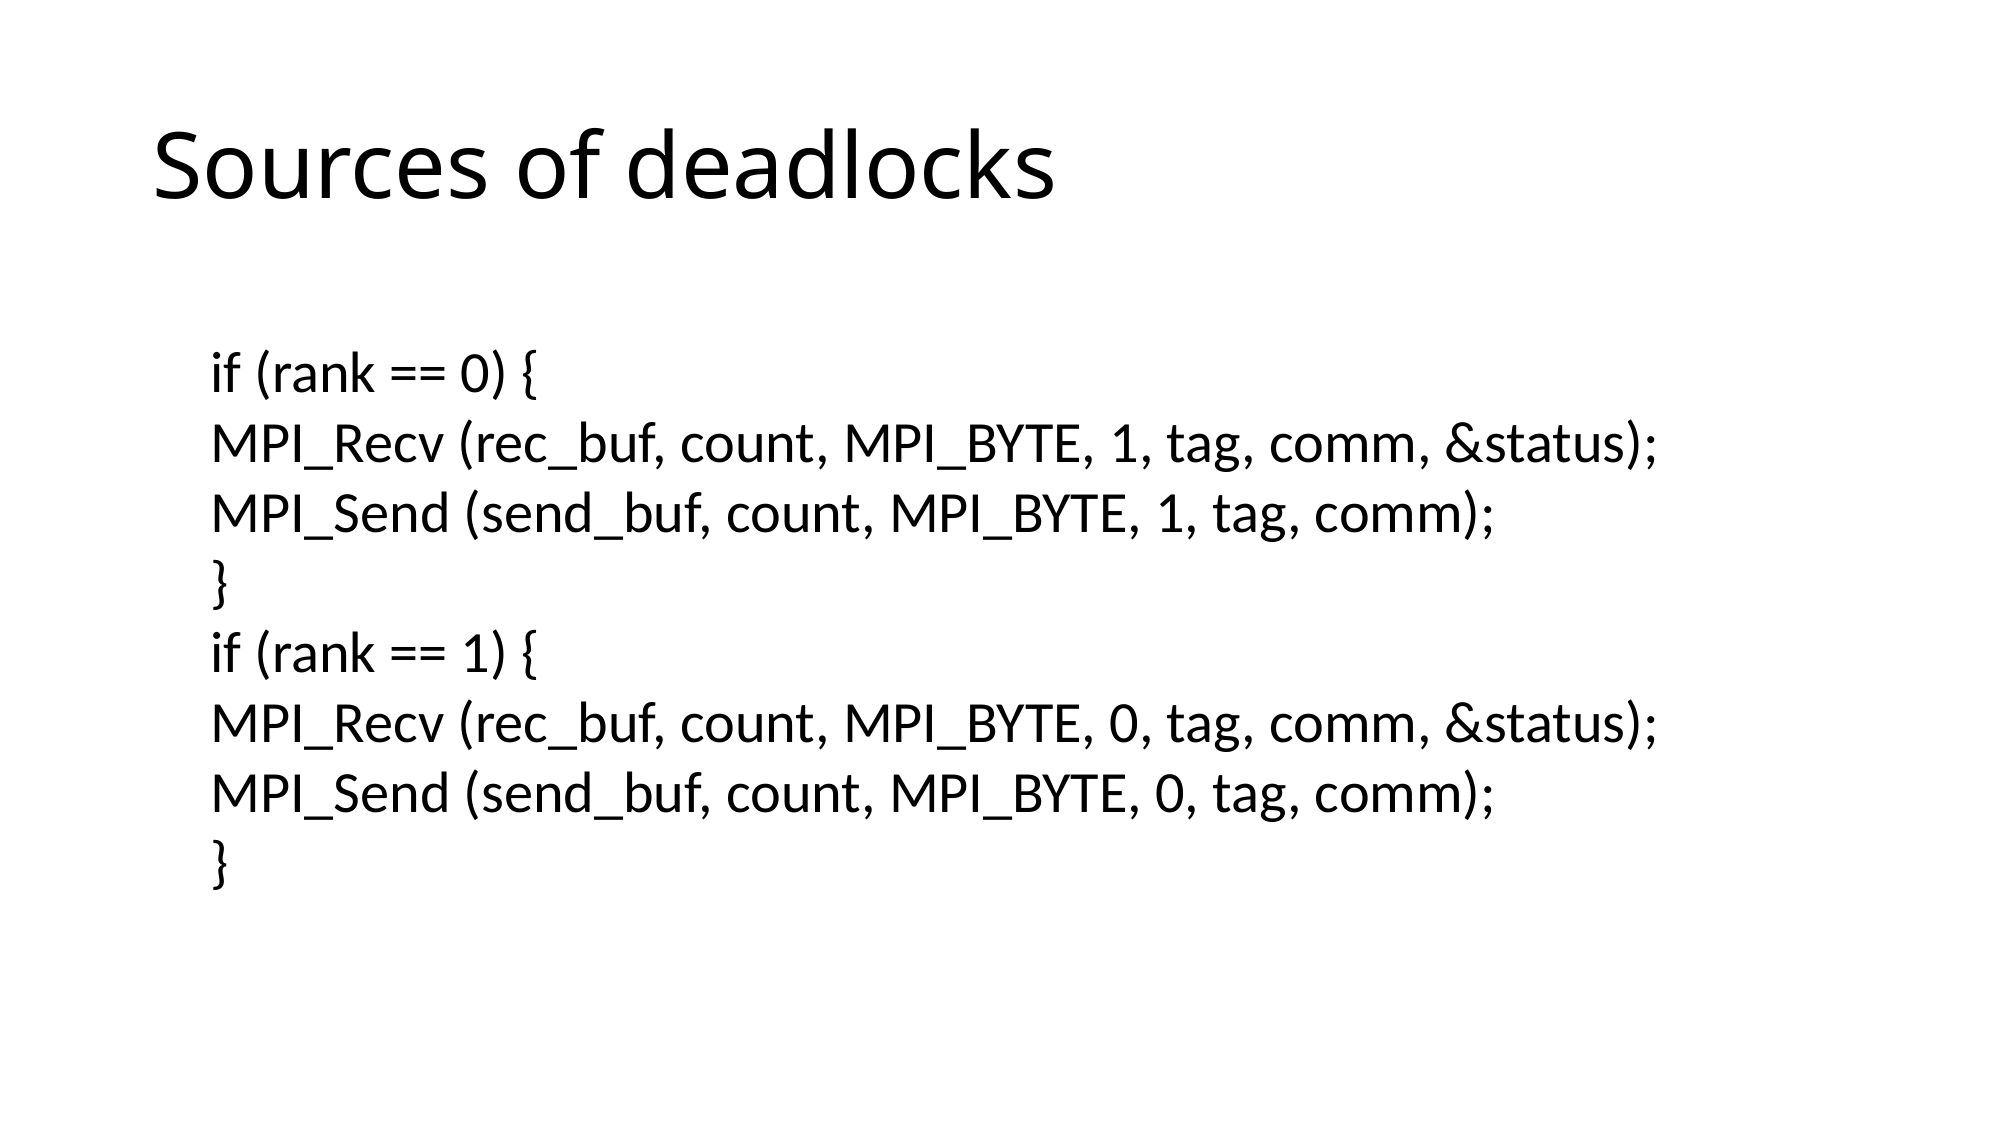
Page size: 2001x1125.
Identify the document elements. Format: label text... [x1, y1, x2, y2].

title Sources of deadlocks [137, 59, 1863, 278]
text_box if (rank == 0) { MPI_Recv (rec_buf, count, MPI_BYTE, 1, tag, comm, &status); MPI_Send (send_buf, count, MPI_BYTE, 1, tag, comm); } if (rank == 1) { MPI_Recv (rec_buf, count, MPI_BYTE, 0, tag, comm, &status); MPI_Send (send_buf, count, MPI_BYTE, 0, tag, comm); } [195, 327, 1842, 902]
